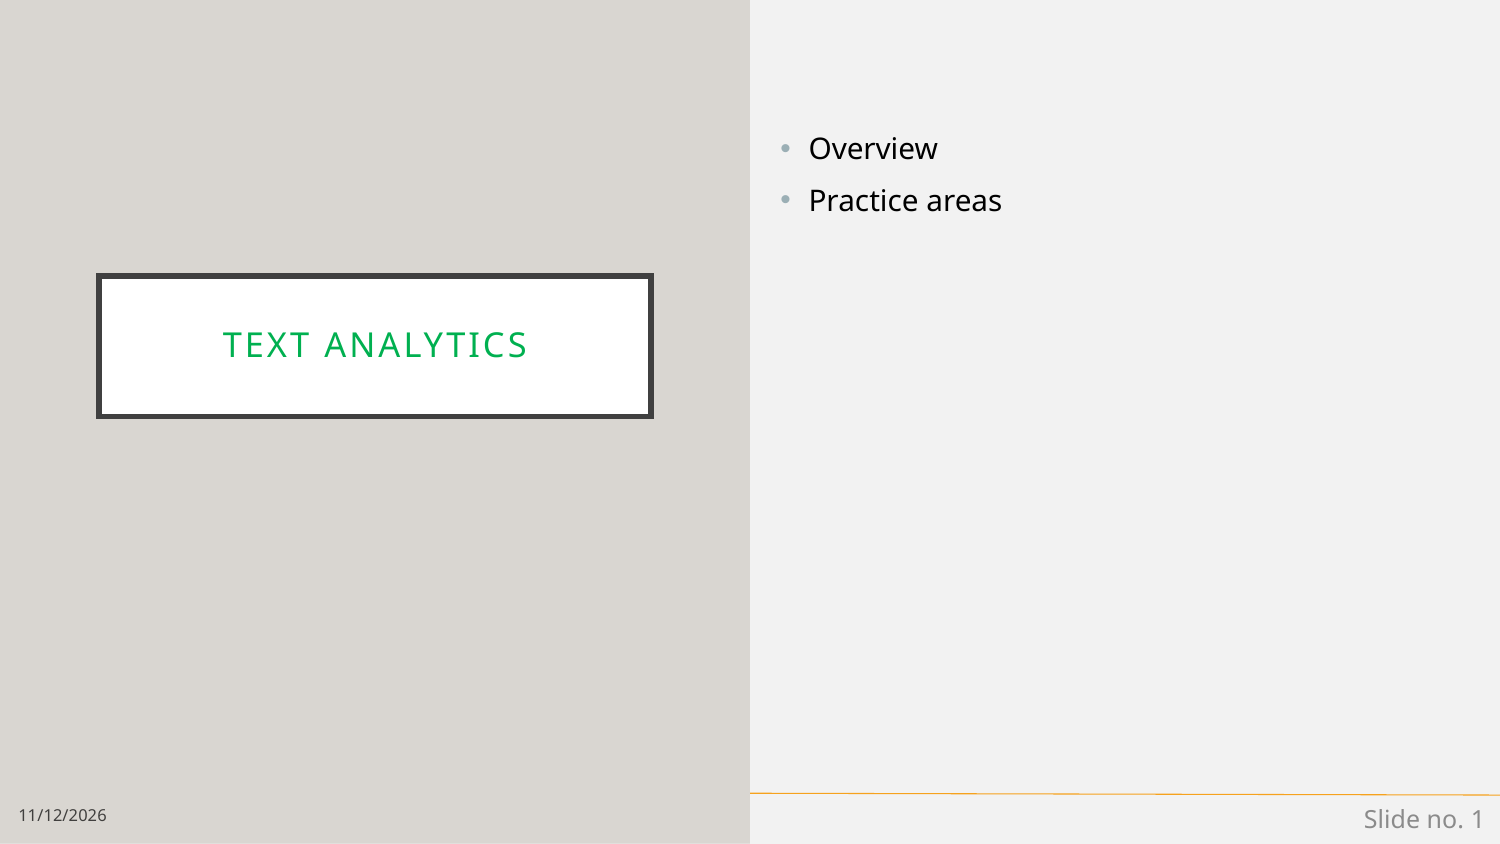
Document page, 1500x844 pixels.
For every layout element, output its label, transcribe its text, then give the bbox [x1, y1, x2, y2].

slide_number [0, 796, 122, 837]
slide_number Slide no. 1 [1162, 797, 1500, 843]
title Text analytics [96, 273, 654, 419]
list Overview Practice areas [765, 122, 1489, 781]
